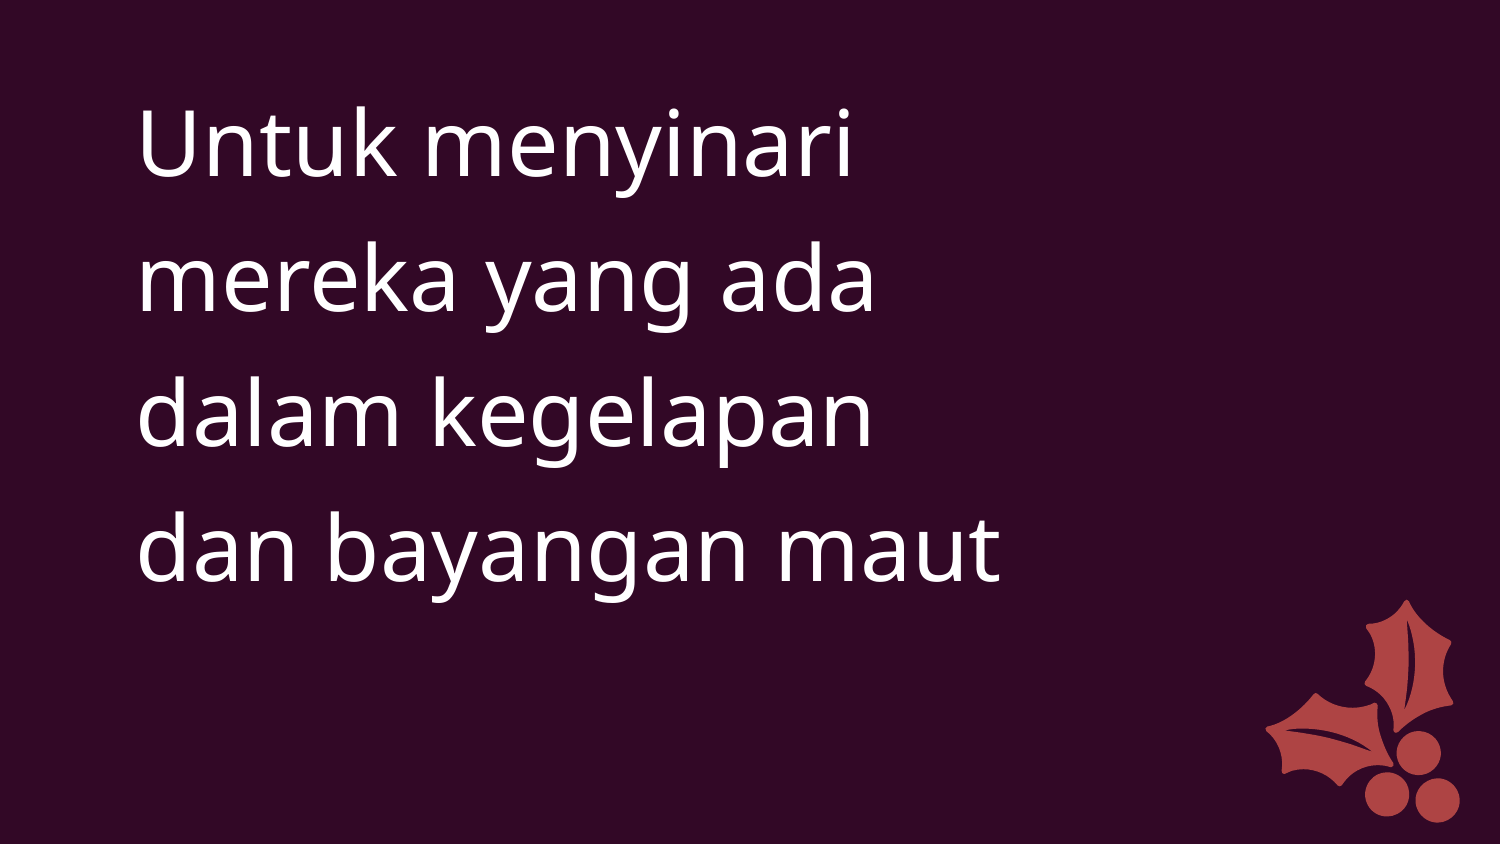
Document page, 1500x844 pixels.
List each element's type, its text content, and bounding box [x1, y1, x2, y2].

text_box Untuk menyinari mereka yang ada dalam kegelapan dan bayangan maut [95, 69, 1459, 844]
